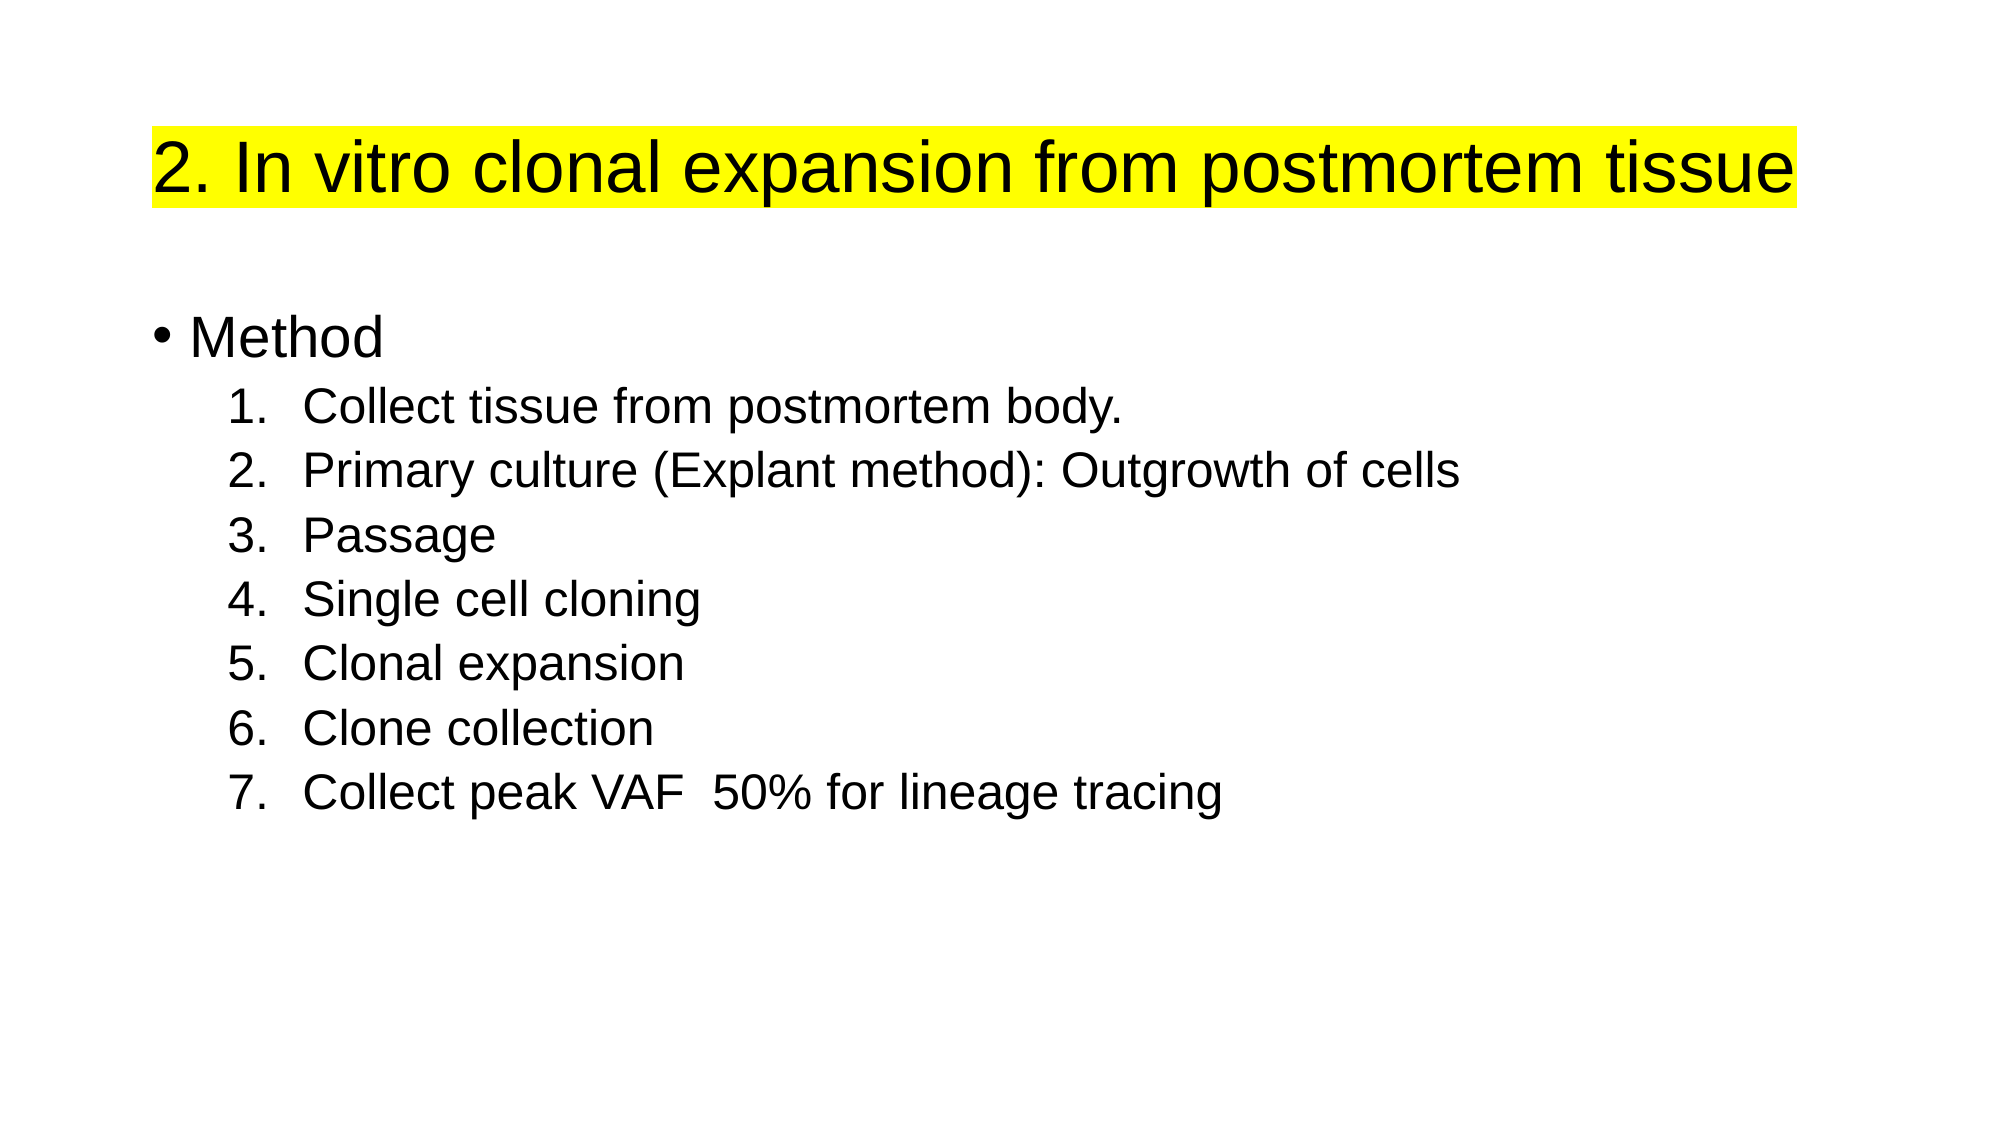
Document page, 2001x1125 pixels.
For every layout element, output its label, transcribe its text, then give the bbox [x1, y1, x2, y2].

title 2. In vitro clonal expansion from postmortem tissue [137, 59, 1984, 278]
